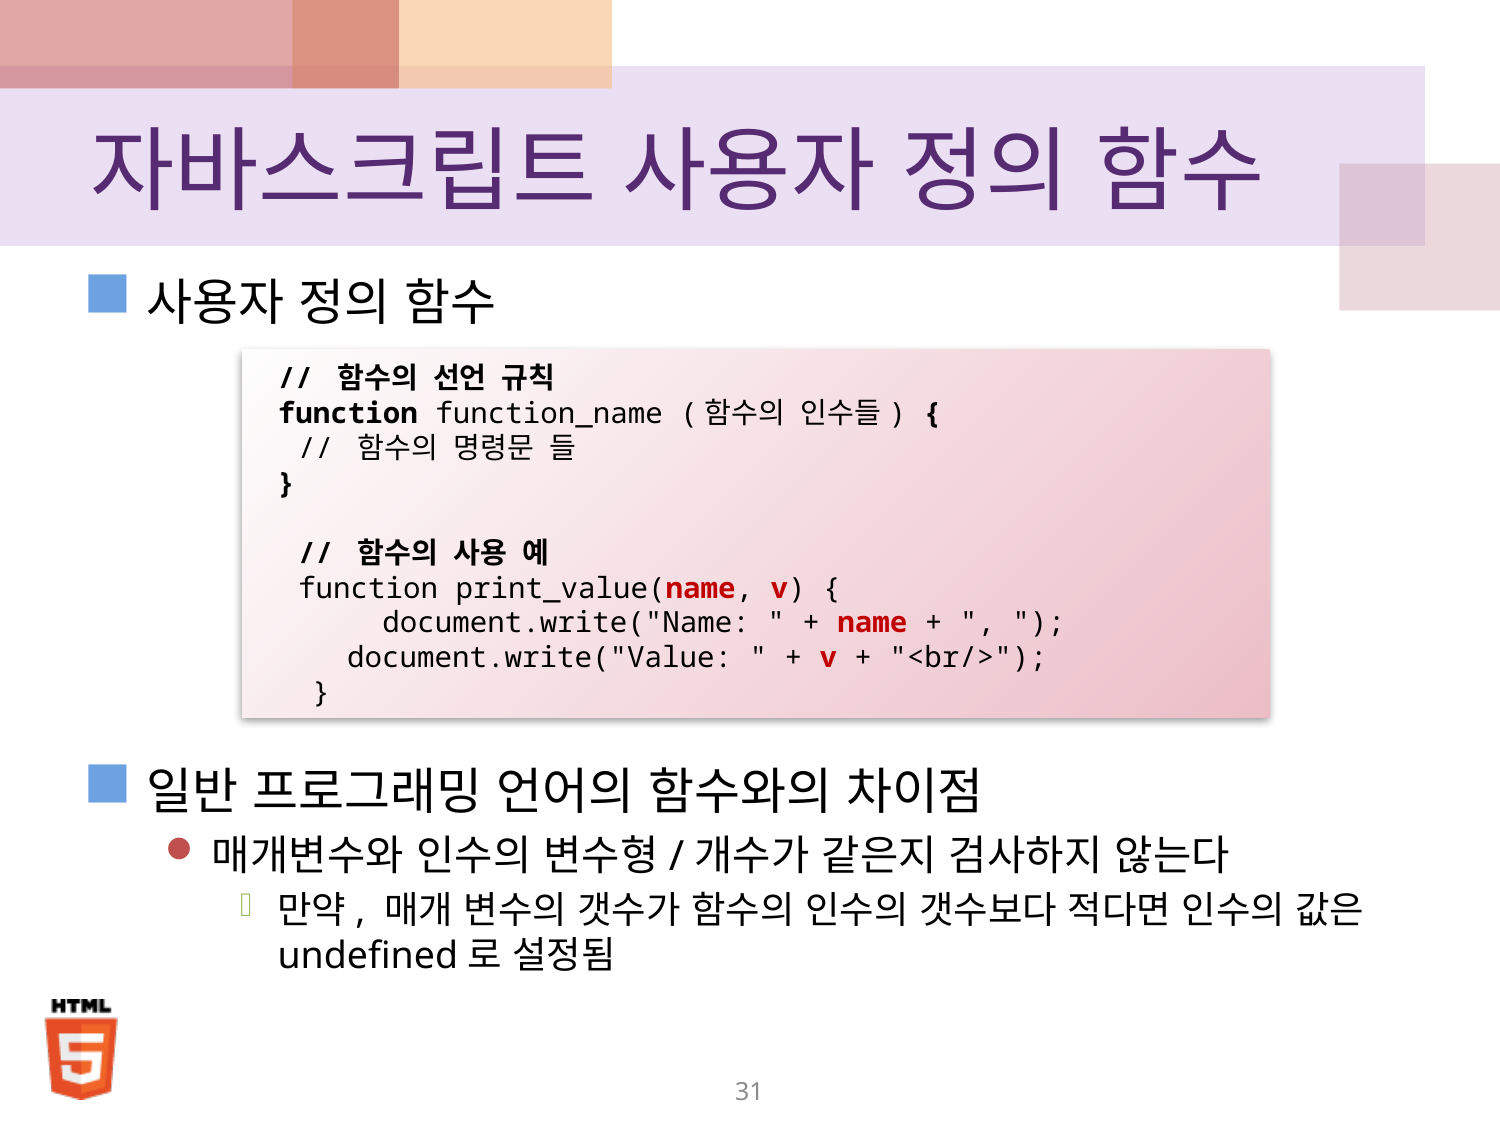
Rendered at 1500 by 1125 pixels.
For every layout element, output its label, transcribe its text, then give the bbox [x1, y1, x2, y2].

list 사용자 정의 함수 일반 프로그래밍 언어의 함수와의 차이점 매개변수와 인수의 변수형/개수가 같은지 검사하지 않는다 만약, 매개 변수의 갯수가 함수의 인수의 갯수보다 적다면 인수의 값은 undefined로 설정됨 [75, 262, 1425, 1005]
text_box // 함수의 선언 규칙 function function_name (함수의 인수들) { // 함수의 명령문 들 } // 함수의 사용 예 function print_value(name, v) { document.write("Name: " + name + ", "); document.write("Value: " + v + "<br/>"); } [241, 349, 1270, 719]
title 자바스크립트 사용자 정의 함수 [75, 88, 1425, 246]
picture [31, 999, 132, 1100]
slide_number 31 [574, 1072, 925, 1113]
